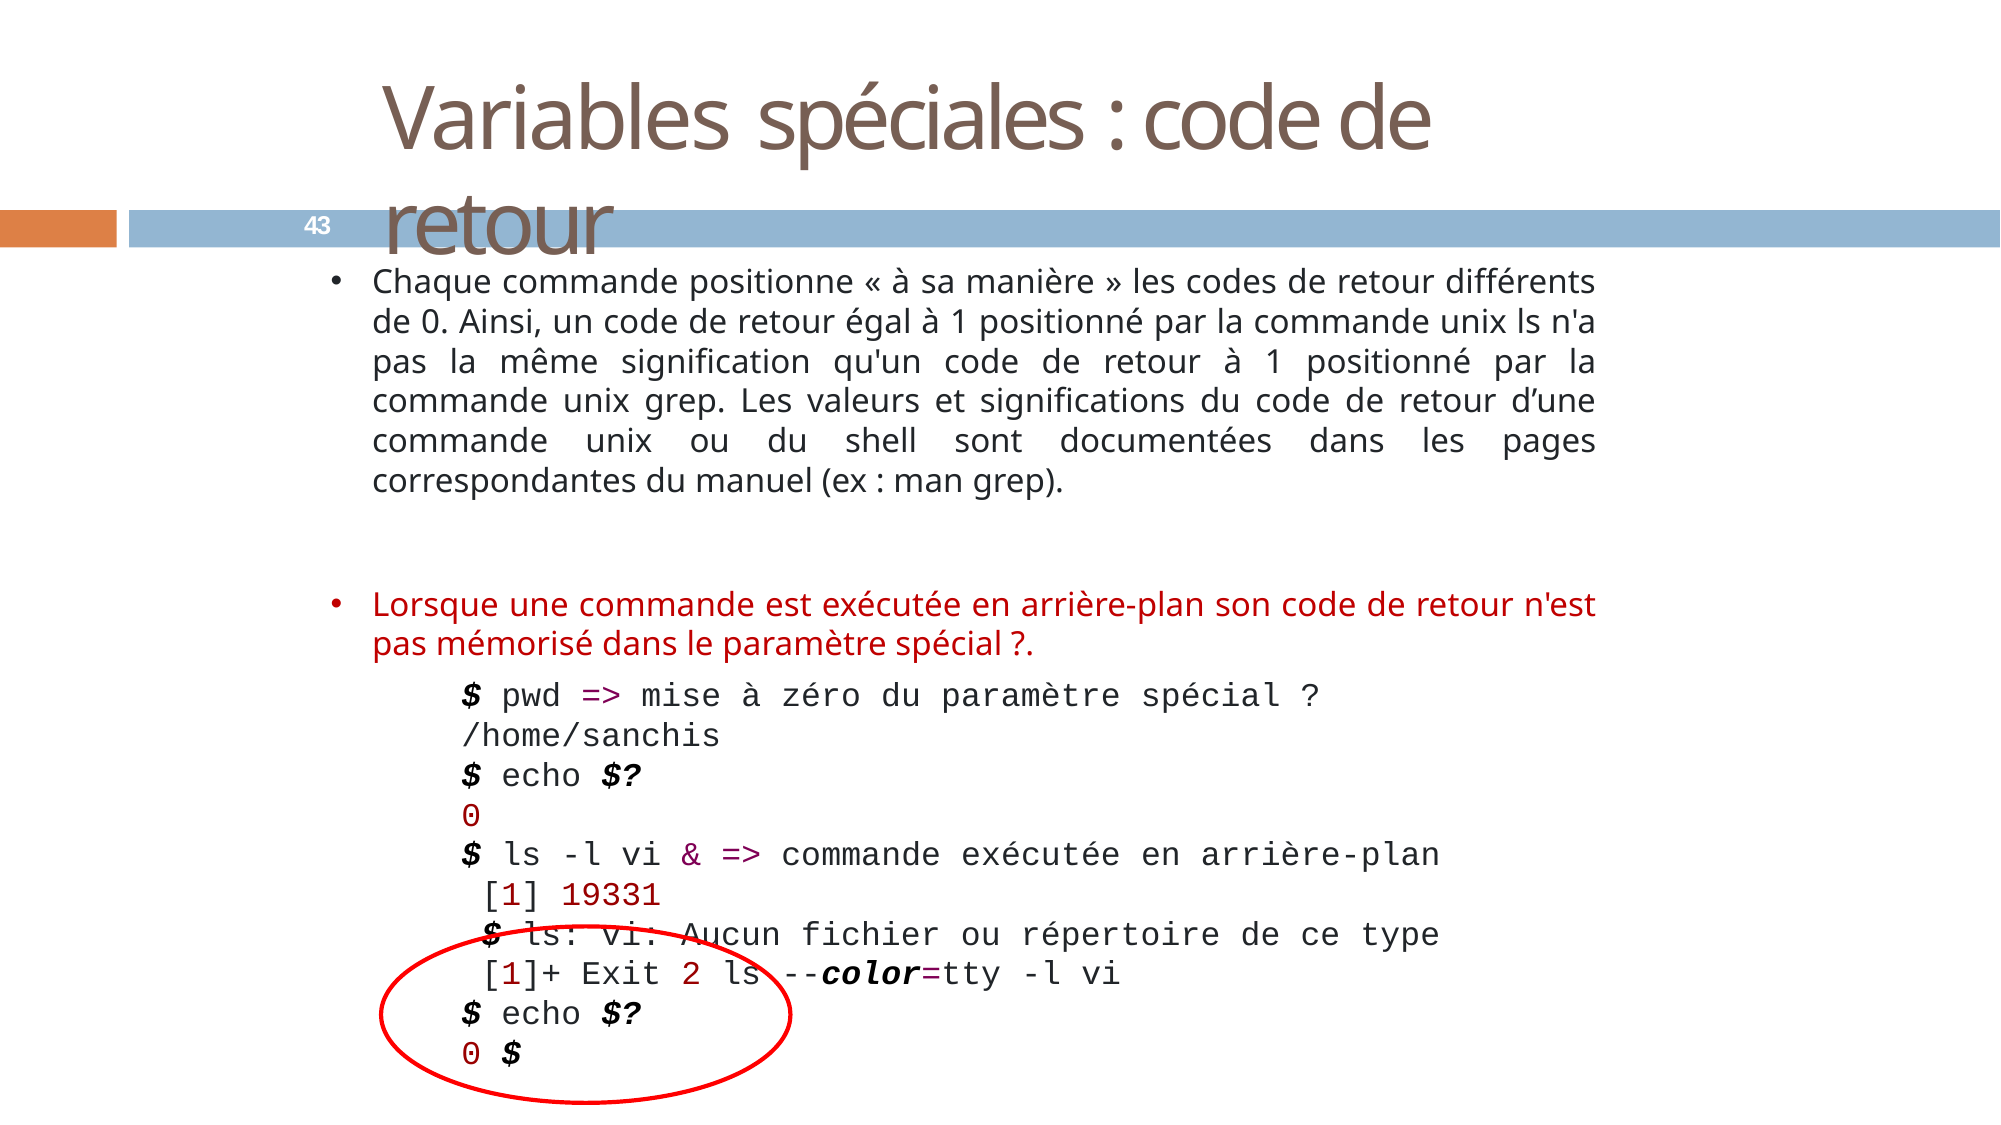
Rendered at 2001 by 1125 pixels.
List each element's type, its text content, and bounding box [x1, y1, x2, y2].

text_box $ pwd => mise à zéro du paramètre spécial ? /home/sanchis $ echo $? 0 $ ls -l vi & => commande exécutée en arrière-plan [1] 19331 $ ls: vi: Aucun fichier ou répertoire de ce type [1]+ Exit 2 ls --color=tty -l vi $ echo $? 0 $ [448, 673, 1455, 1078]
title Variables spéciales : code de retour [381, 58, 1629, 273]
text_box Chaque commande positionne « à sa manière » les codes de retour différents de 0. Ainsi, un code de retour égal à 1 positionné par la commande unix ls n'a pas la même signification qu'un code de retour à 1 positionné par la commande unix grep. Les valeurs et significations du code de retour d’une commande unix ou du shell sont documentées dans les pages correspondantes du manuel (ex : man grep). Lorsque une commande est exécutée en arrière-plan son code de retour n'est pas mémorisé dans le paramètre spécial ?. [315, 253, 1613, 670]
text_box 43 [302, 206, 333, 240]
text_box [378, 924, 793, 1105]
